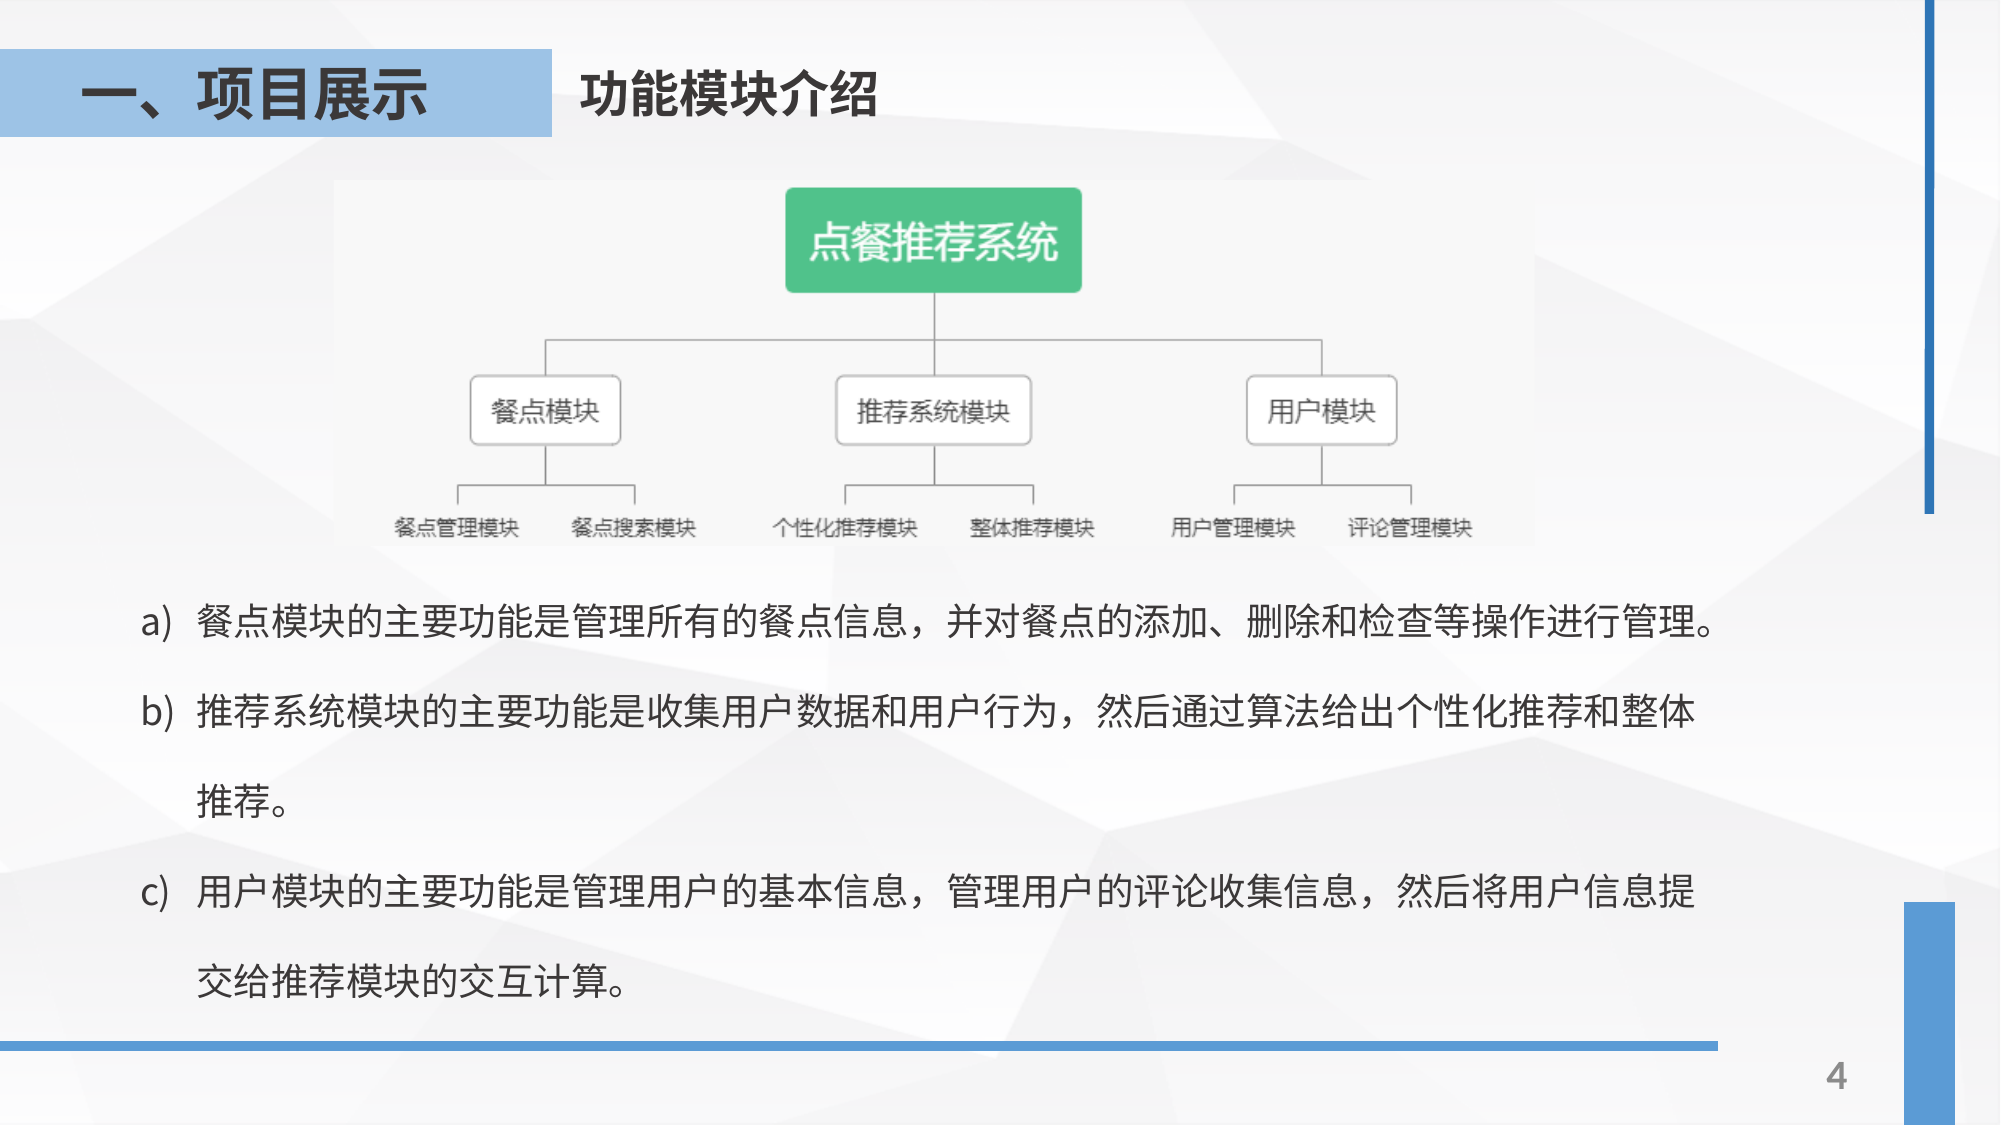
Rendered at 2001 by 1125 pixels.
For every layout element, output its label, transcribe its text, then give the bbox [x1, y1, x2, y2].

text_box [0, 49, 552, 137]
text_box 功能模块介绍 [564, 54, 935, 130]
picture [0, 0, 2001, 1125]
text_box 一、项目展示 [65, 50, 487, 135]
slide_number 4 [1412, 1042, 1863, 1103]
text_box [1904, 902, 1955, 1125]
text_box 餐点模块的主要功能是管理所有的餐点信息，并对餐点的添加、删除和检查等操作进行管理。 推荐系统模块的主要功能是收集用户数据和用户行为，然后通过算法给出个性化推荐和整体推荐。 用户模块的主要功能是管理用户的基本信息，管理用户的评论收集信息，然后将用户信息提交给推荐模块的交互计算。 [125, 545, 1743, 1011]
